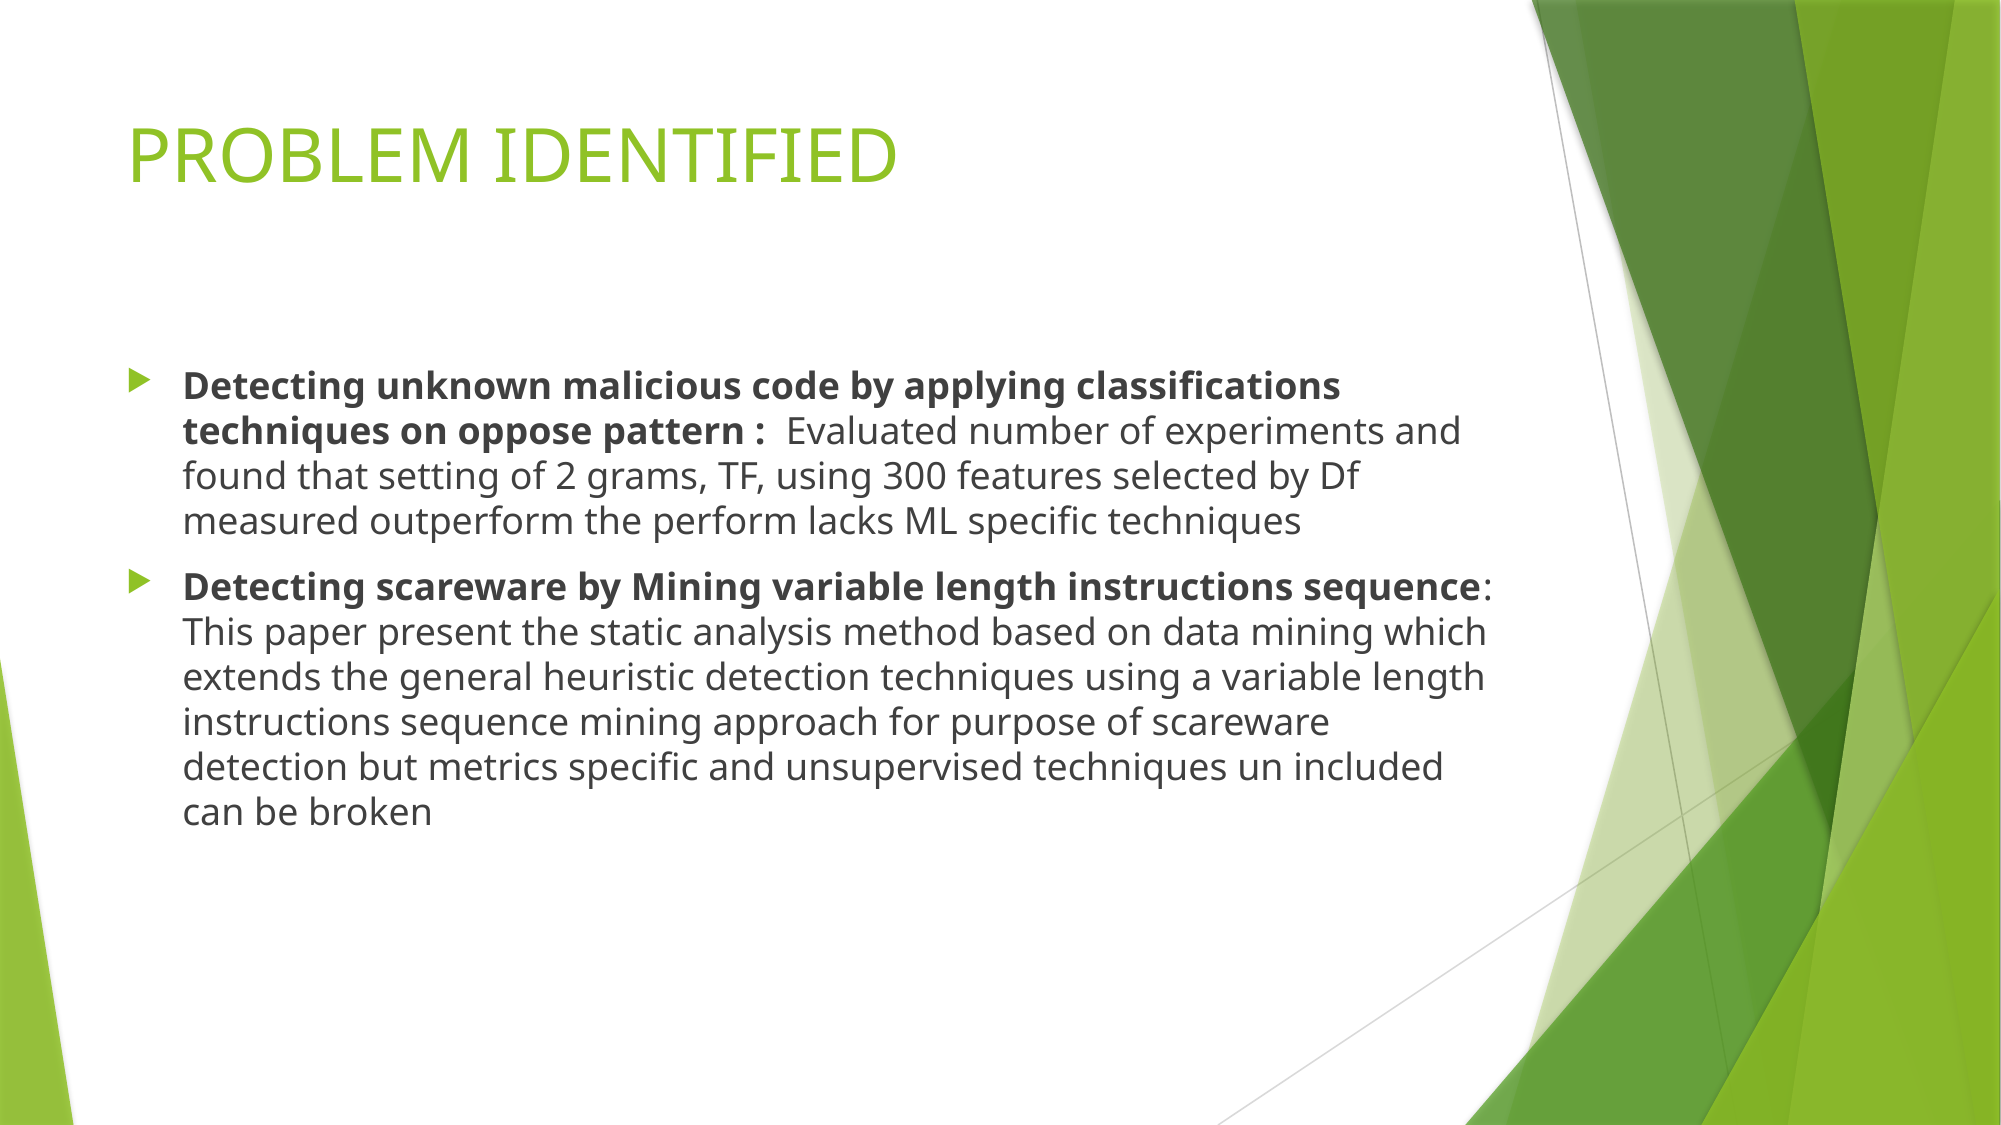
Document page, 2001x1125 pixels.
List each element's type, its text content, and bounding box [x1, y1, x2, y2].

title PROBLEM IDENTIFIED [111, 99, 1522, 317]
list Detecting unknown malicious code by applying classifications techniques on oppose pattern : Evaluated number of experiments and found that setting of 2 grams, TF, using 300 features selected by Df measured outperform the perform lacks ML specific techniques Detecting scareware by Mining variable length instructions sequence: This paper present the static analysis method based on data mining which extends the general heuristic detection techniques using a variable length instructions sequence mining approach for purpose of scareware detection but metrics specific and unsupervised techniques un included can be broken [111, 354, 1522, 992]
